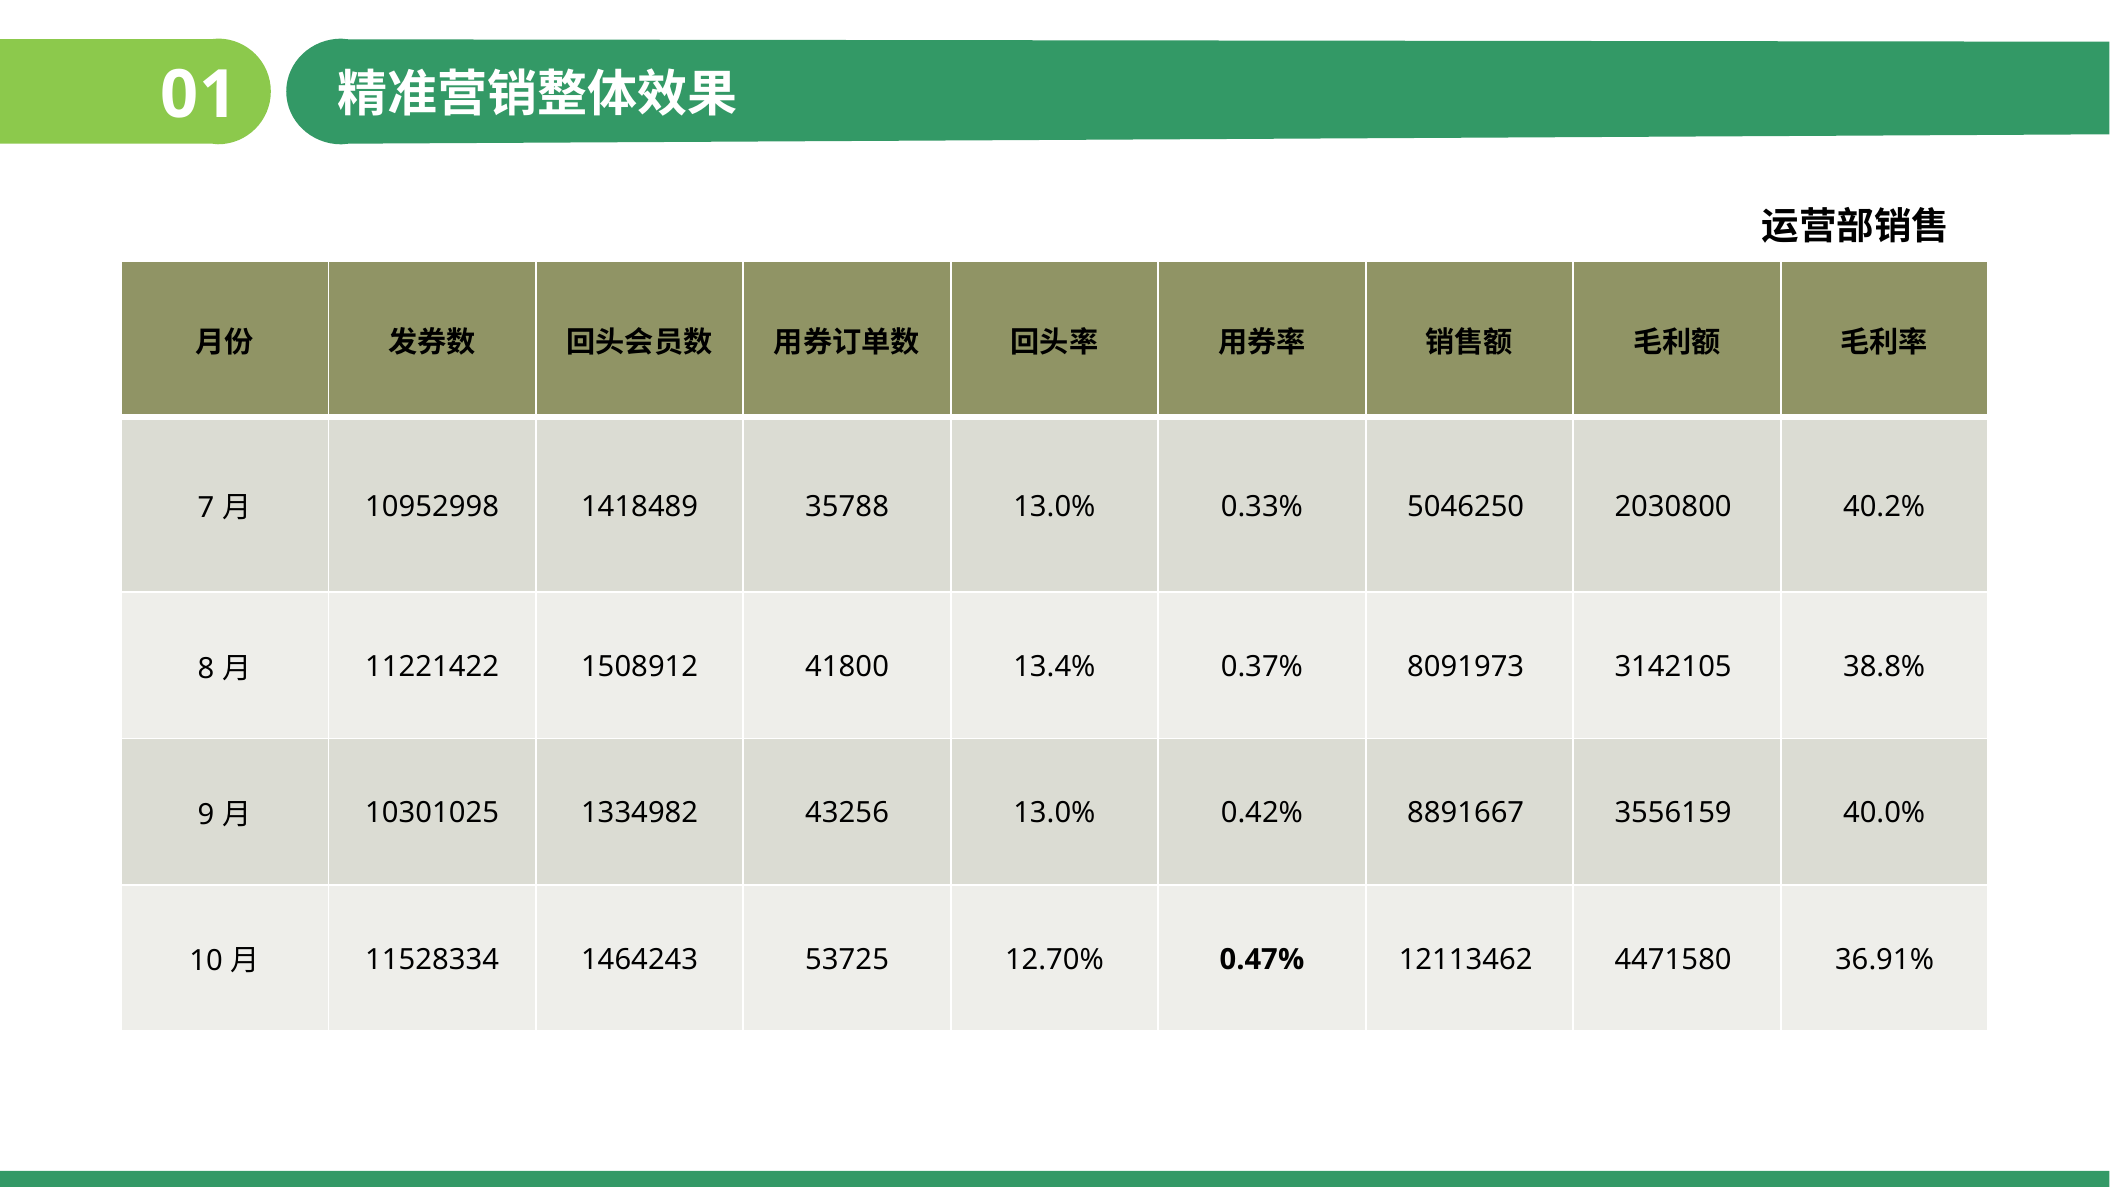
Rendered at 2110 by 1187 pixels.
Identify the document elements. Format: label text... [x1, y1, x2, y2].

table_cell 11528334 [329, 886, 535, 1030]
table_cell 13.0% [952, 739, 1157, 884]
table_cell 40.2% [1782, 420, 1987, 591]
table_cell 10月 [122, 886, 328, 1030]
table_cell 11221422 [329, 593, 535, 738]
table_cell 13.4% [952, 593, 1157, 738]
table_cell 36.91% [1782, 886, 1987, 1030]
table_header 回头会员数 [537, 262, 742, 414]
table_cell 12113462 [1367, 886, 1572, 1030]
table_cell 7月 [122, 420, 328, 591]
table_cell 3556159 [1574, 739, 1780, 884]
text_box 运营部销售 [1747, 194, 1989, 255]
table_cell 35788 [744, 420, 950, 591]
table_cell 41800 [744, 593, 950, 738]
table_cell 8891667 [1367, 739, 1572, 884]
table_header 销售额 [1367, 262, 1572, 414]
table_cell 0.42% [1159, 739, 1365, 884]
table_cell 1508912 [537, 593, 742, 738]
table_cell 0.37% [1159, 593, 1365, 738]
table_cell 9月 [122, 739, 328, 884]
table_cell 8091973 [1367, 593, 1572, 738]
table_header 回头率 [952, 262, 1157, 414]
table_cell 5046250 [1367, 420, 1572, 591]
table_cell 10952998 [329, 420, 535, 591]
table_header 用券率 [1159, 262, 1365, 414]
table_cell 10301025 [329, 739, 535, 884]
table_cell 3142105 [1574, 593, 1780, 738]
table_cell 53725 [744, 886, 950, 1030]
table_cell 0.33% [1159, 420, 1365, 591]
table_cell 43256 [744, 739, 950, 884]
table_header 月份 [122, 262, 328, 414]
table_header 毛利率 [1782, 262, 1987, 414]
table_header 毛利额 [1574, 262, 1780, 414]
text_box 01 [146, 43, 253, 139]
table_cell 38.8% [1782, 593, 1987, 738]
table_header 用券订单数 [744, 262, 950, 414]
table_cell 1334982 [537, 739, 742, 884]
table_cell 12.70% [952, 886, 1157, 1030]
text_box [144, 43, 196, 195]
table_cell 13.0% [952, 420, 1157, 591]
table_header 发券数 [329, 262, 535, 414]
table_cell 0.47% [1159, 886, 1365, 1030]
table_cell 8月 [122, 593, 328, 738]
text_box 精准营销整体效果 [322, 53, 1099, 129]
table_cell 4471580 [1574, 886, 1780, 1030]
table_cell 1464243 [537, 886, 742, 1030]
table_cell 40.0% [1782, 739, 1987, 884]
table_cell 2030800 [1574, 420, 1780, 591]
table_cell 1418489 [537, 420, 742, 591]
